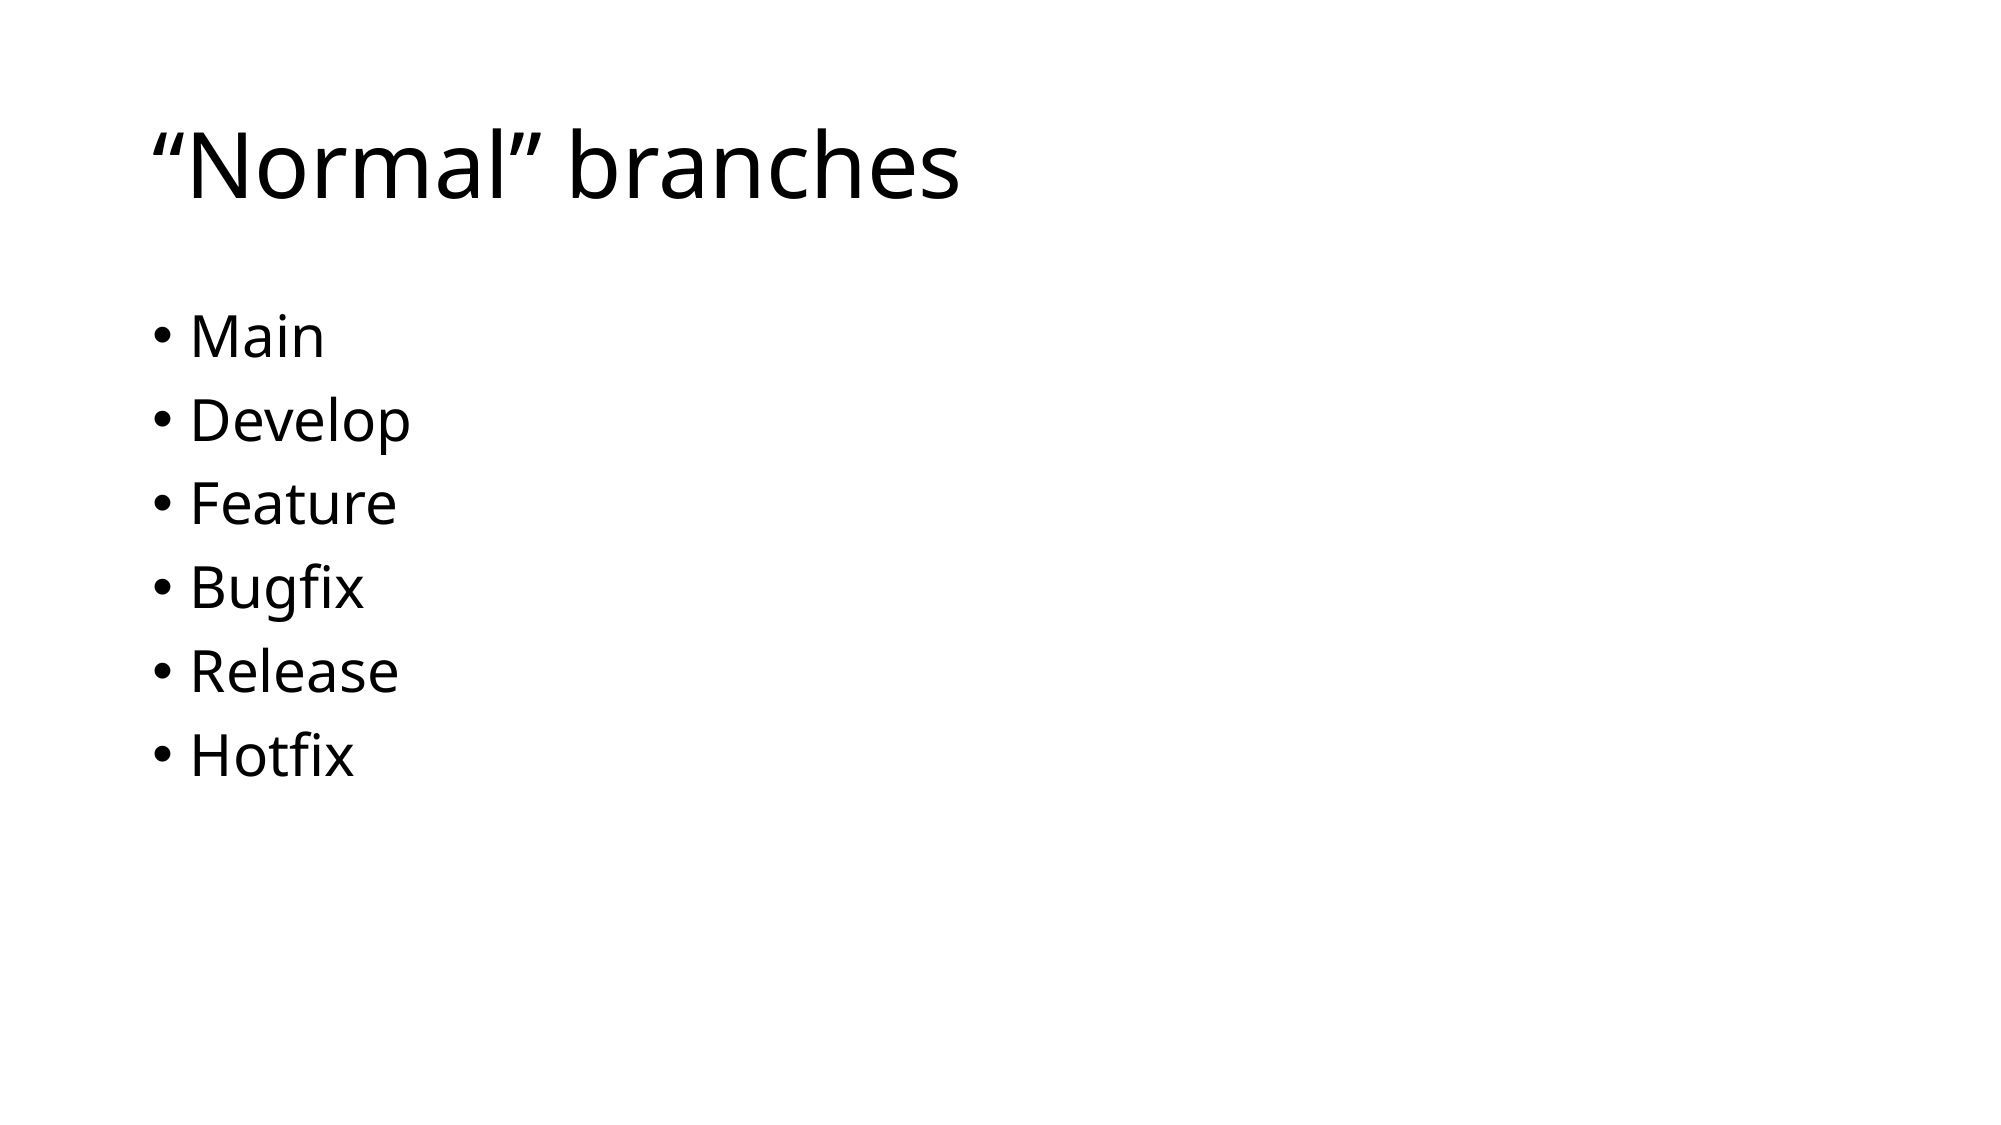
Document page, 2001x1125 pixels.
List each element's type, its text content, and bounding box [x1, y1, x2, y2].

list Main Develop Feature Bugfix Release Hotfix [137, 299, 1863, 1014]
title “Normal” branches [137, 59, 1863, 278]
